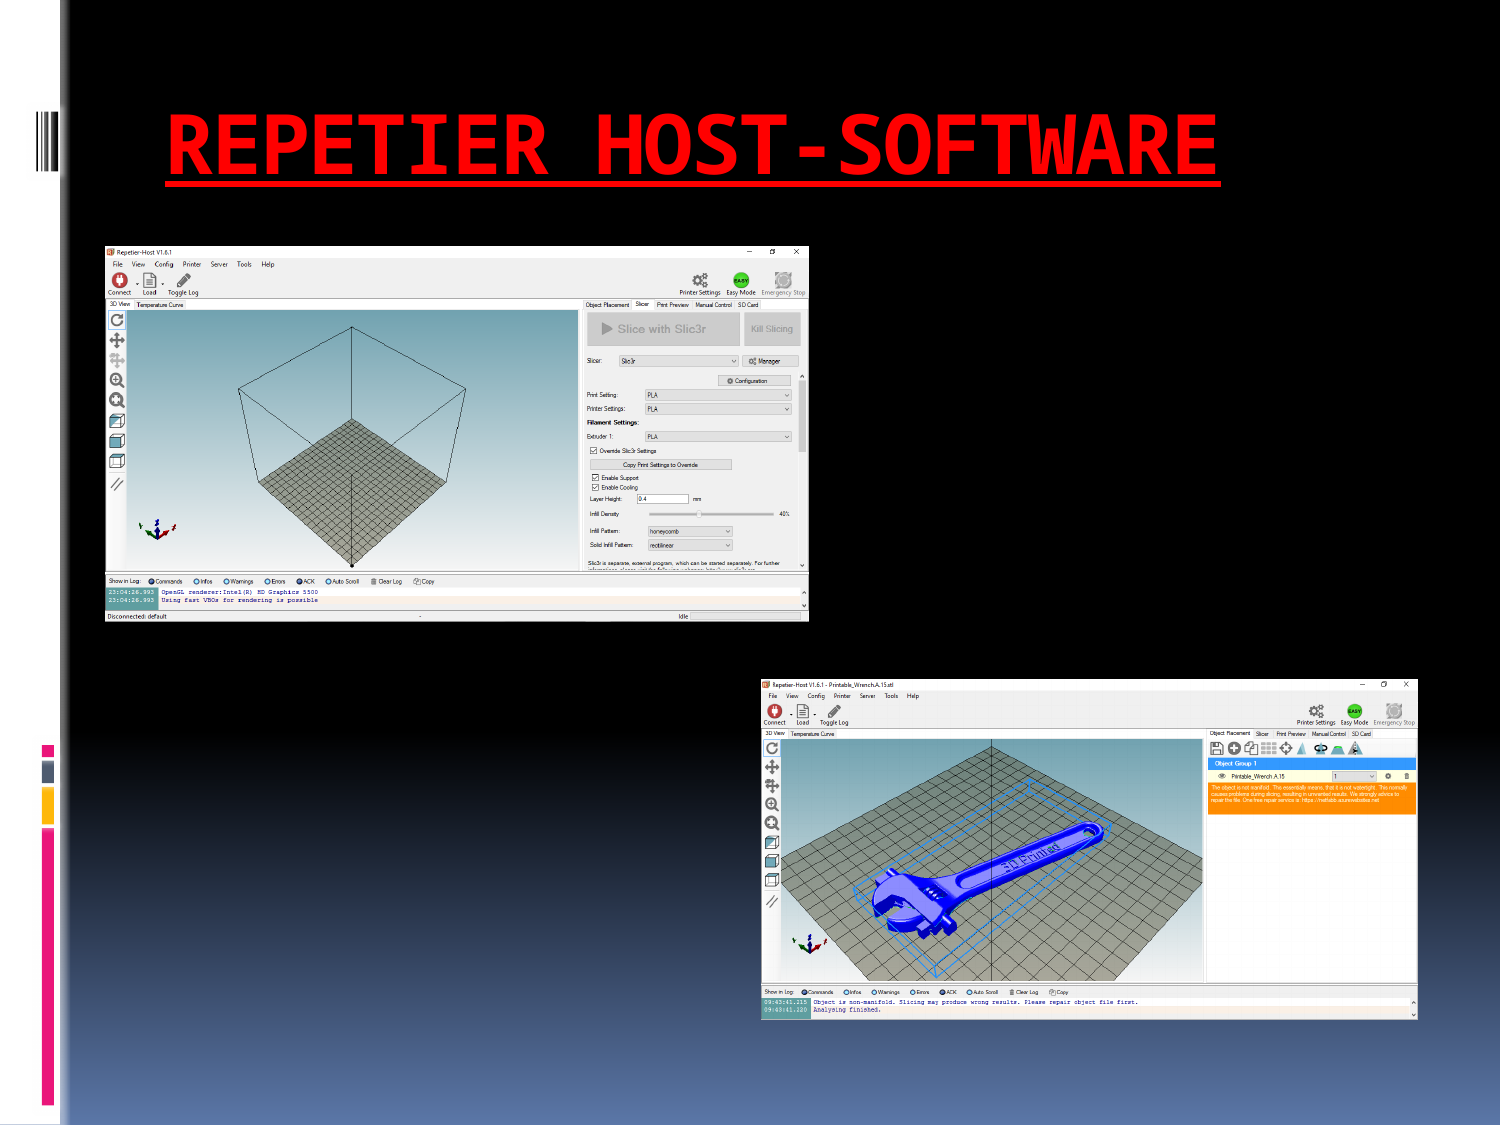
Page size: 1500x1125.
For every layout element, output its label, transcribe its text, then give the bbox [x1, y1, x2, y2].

picture [761, 679, 1418, 1020]
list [104, 245, 809, 622]
title REPETIER HOST-SOFTWARE [150, 83, 1425, 234]
